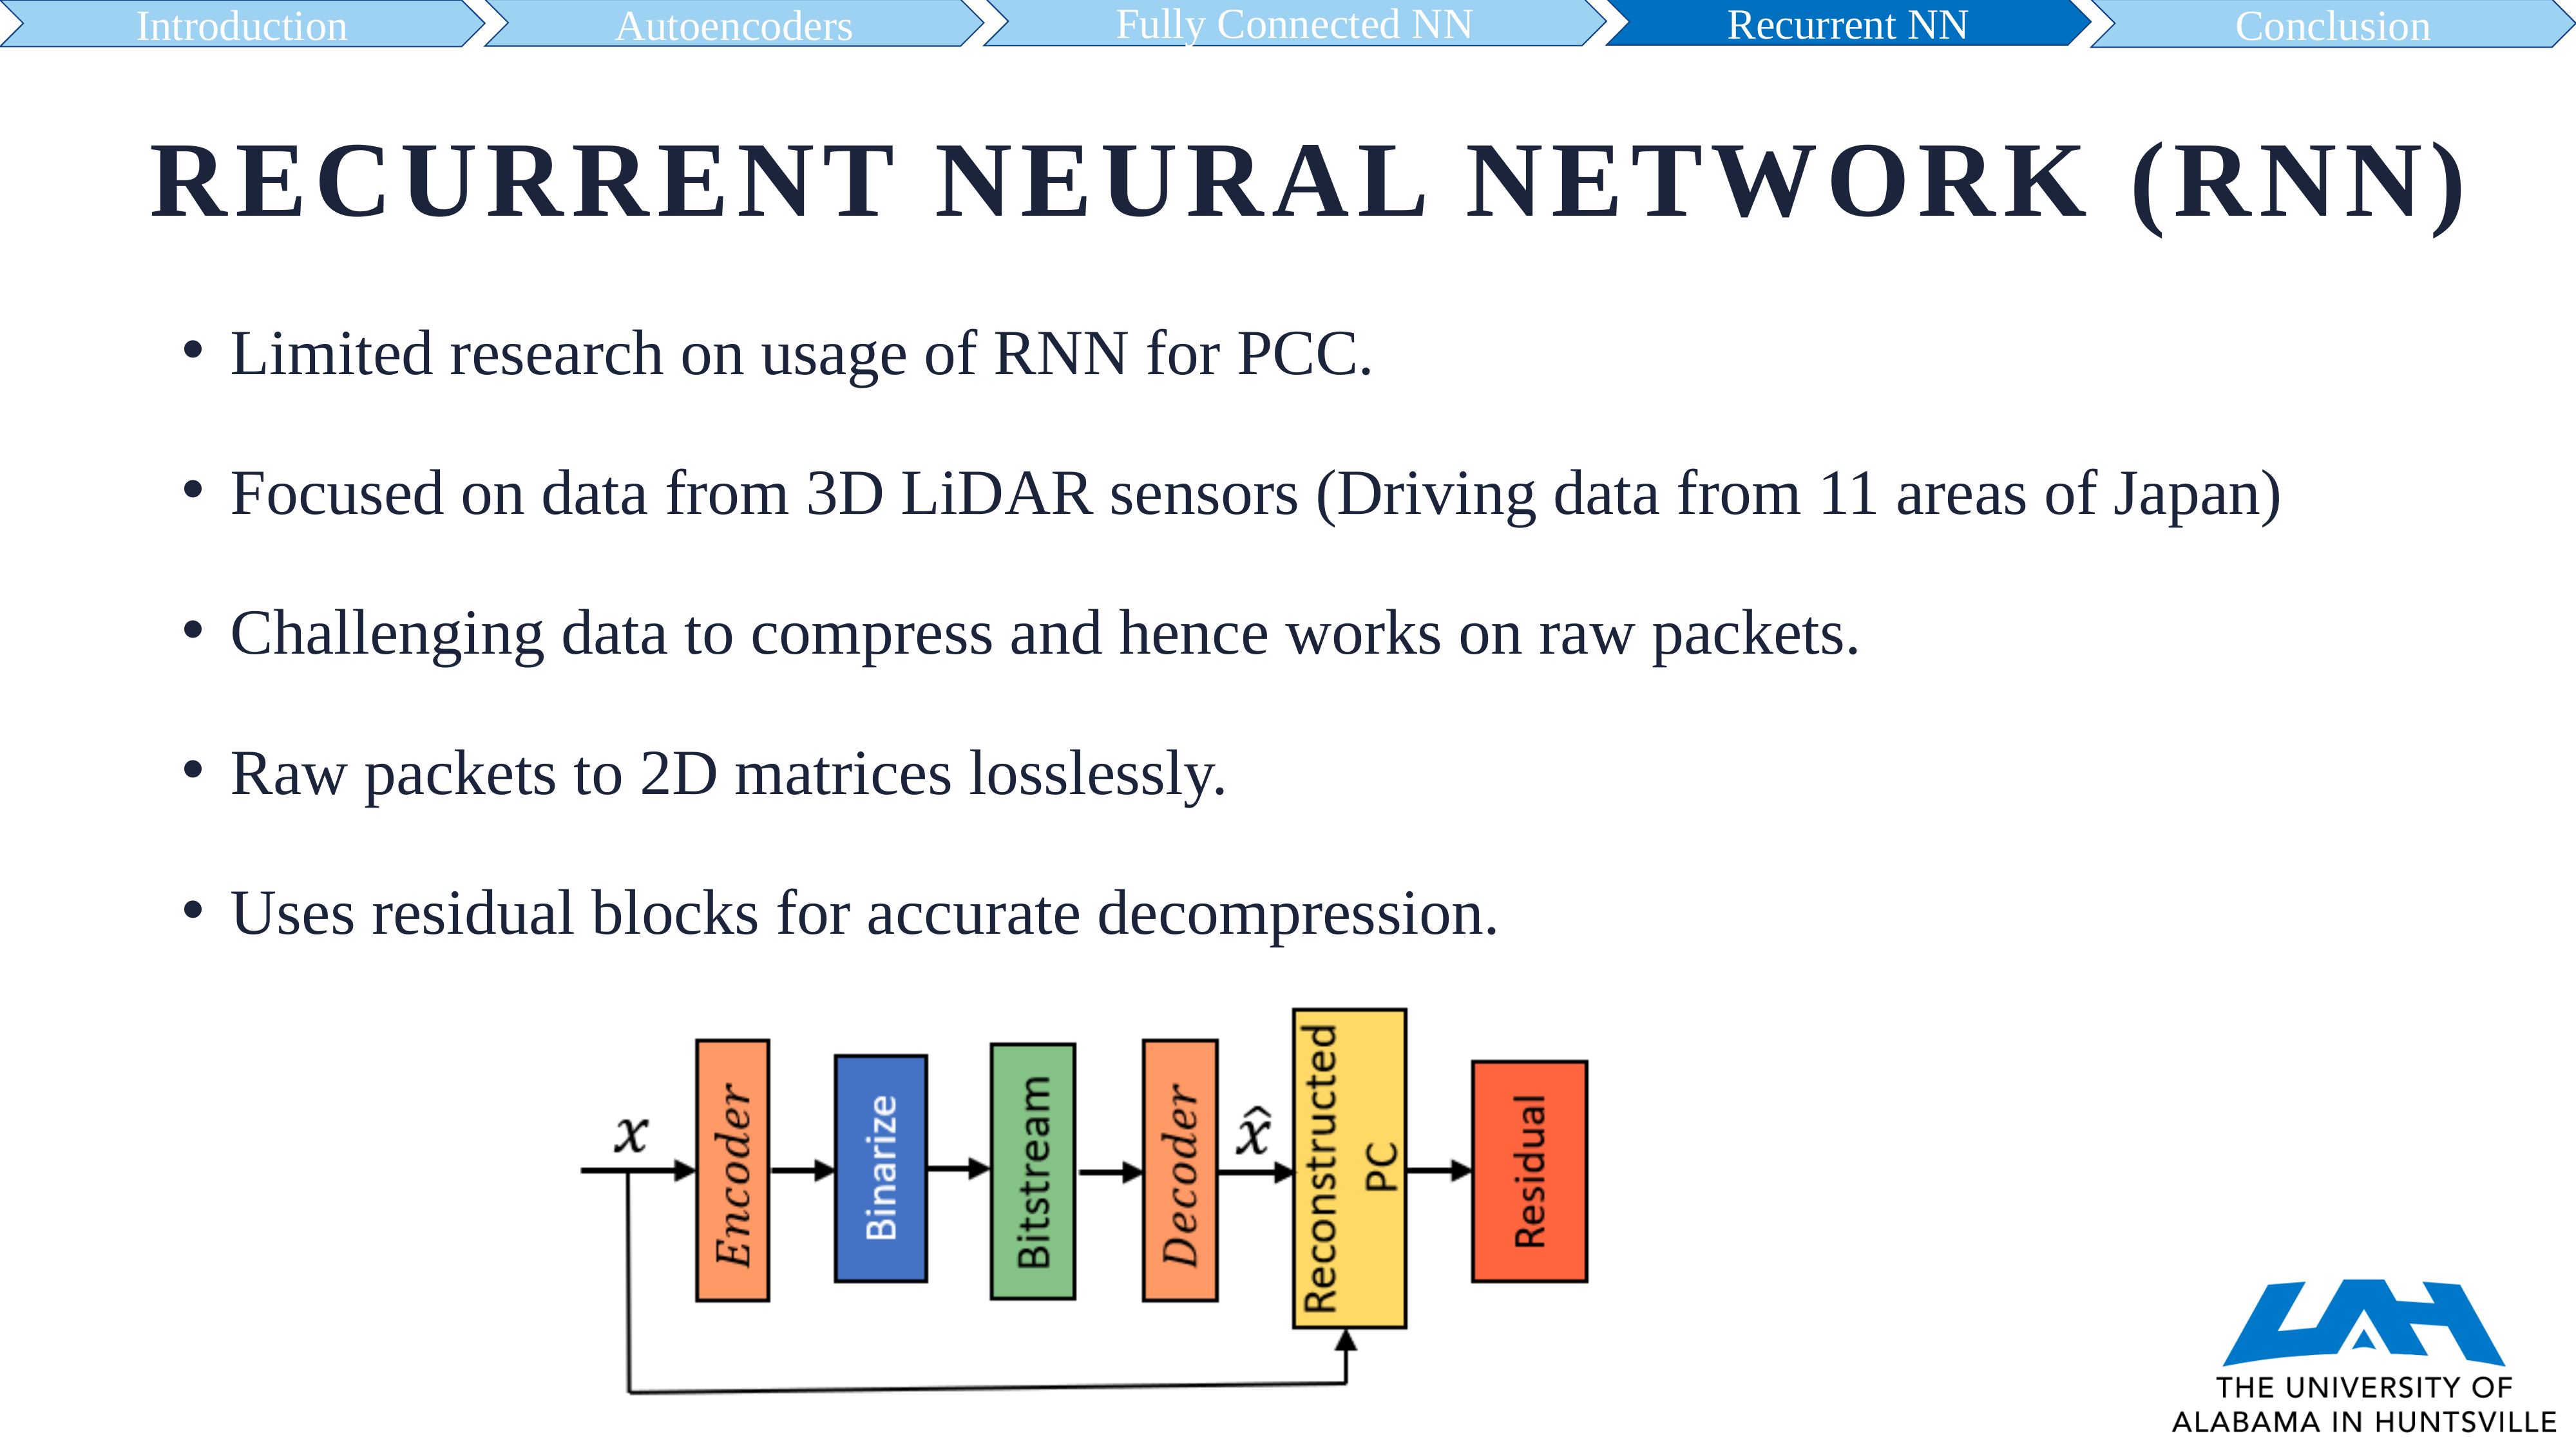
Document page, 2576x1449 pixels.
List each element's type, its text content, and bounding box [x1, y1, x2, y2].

picture [580, 1003, 1597, 1403]
text_box RECURRENT NEURAL NETWORK (RNN) [26, 103, 2576, 242]
text_box Recurrent NN [1605, 0, 2092, 46]
text_box Conclusion [2089, 0, 2576, 48]
text_box Introduction [0, 0, 486, 48]
picture [2166, 1276, 2560, 1437]
text_box Limited research on usage of RNN for PCC. Focused on data from 3D LiDAR sensors (Driving data from 11 areas of Japan) Challenging data to compress and hence works on raw packets. Raw packets to 2D matrices losslessly. Uses residual blocks for accurate decompression. [172, 266, 2560, 952]
text_box Autoencoders [483, 0, 985, 47]
text_box Fully Connected NN [982, 0, 1608, 46]
